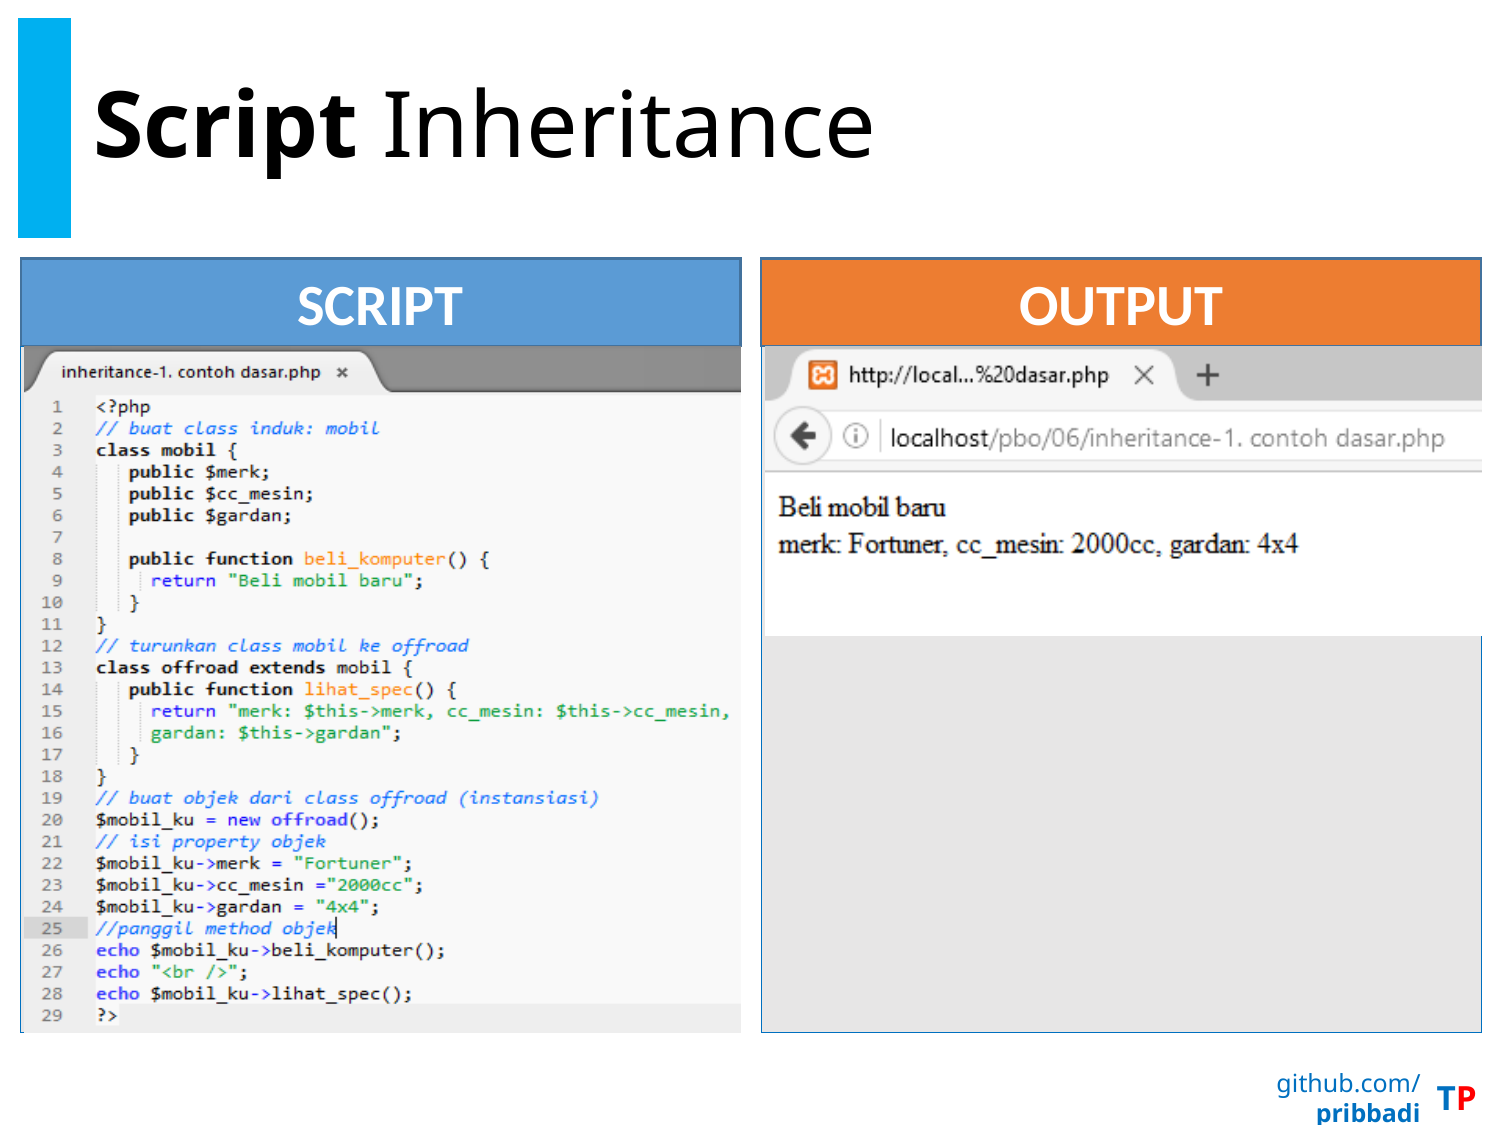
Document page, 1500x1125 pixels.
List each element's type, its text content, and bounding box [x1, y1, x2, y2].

text_box OUTPUT [760, 257, 1482, 347]
picture [765, 346, 1482, 636]
title Script Inheritance [78, 19, 1443, 237]
text_box [20, 346, 24, 1033]
text_box [761, 347, 1482, 1033]
text_box SCRIPT [20, 257, 742, 347]
picture [24, 346, 741, 1033]
